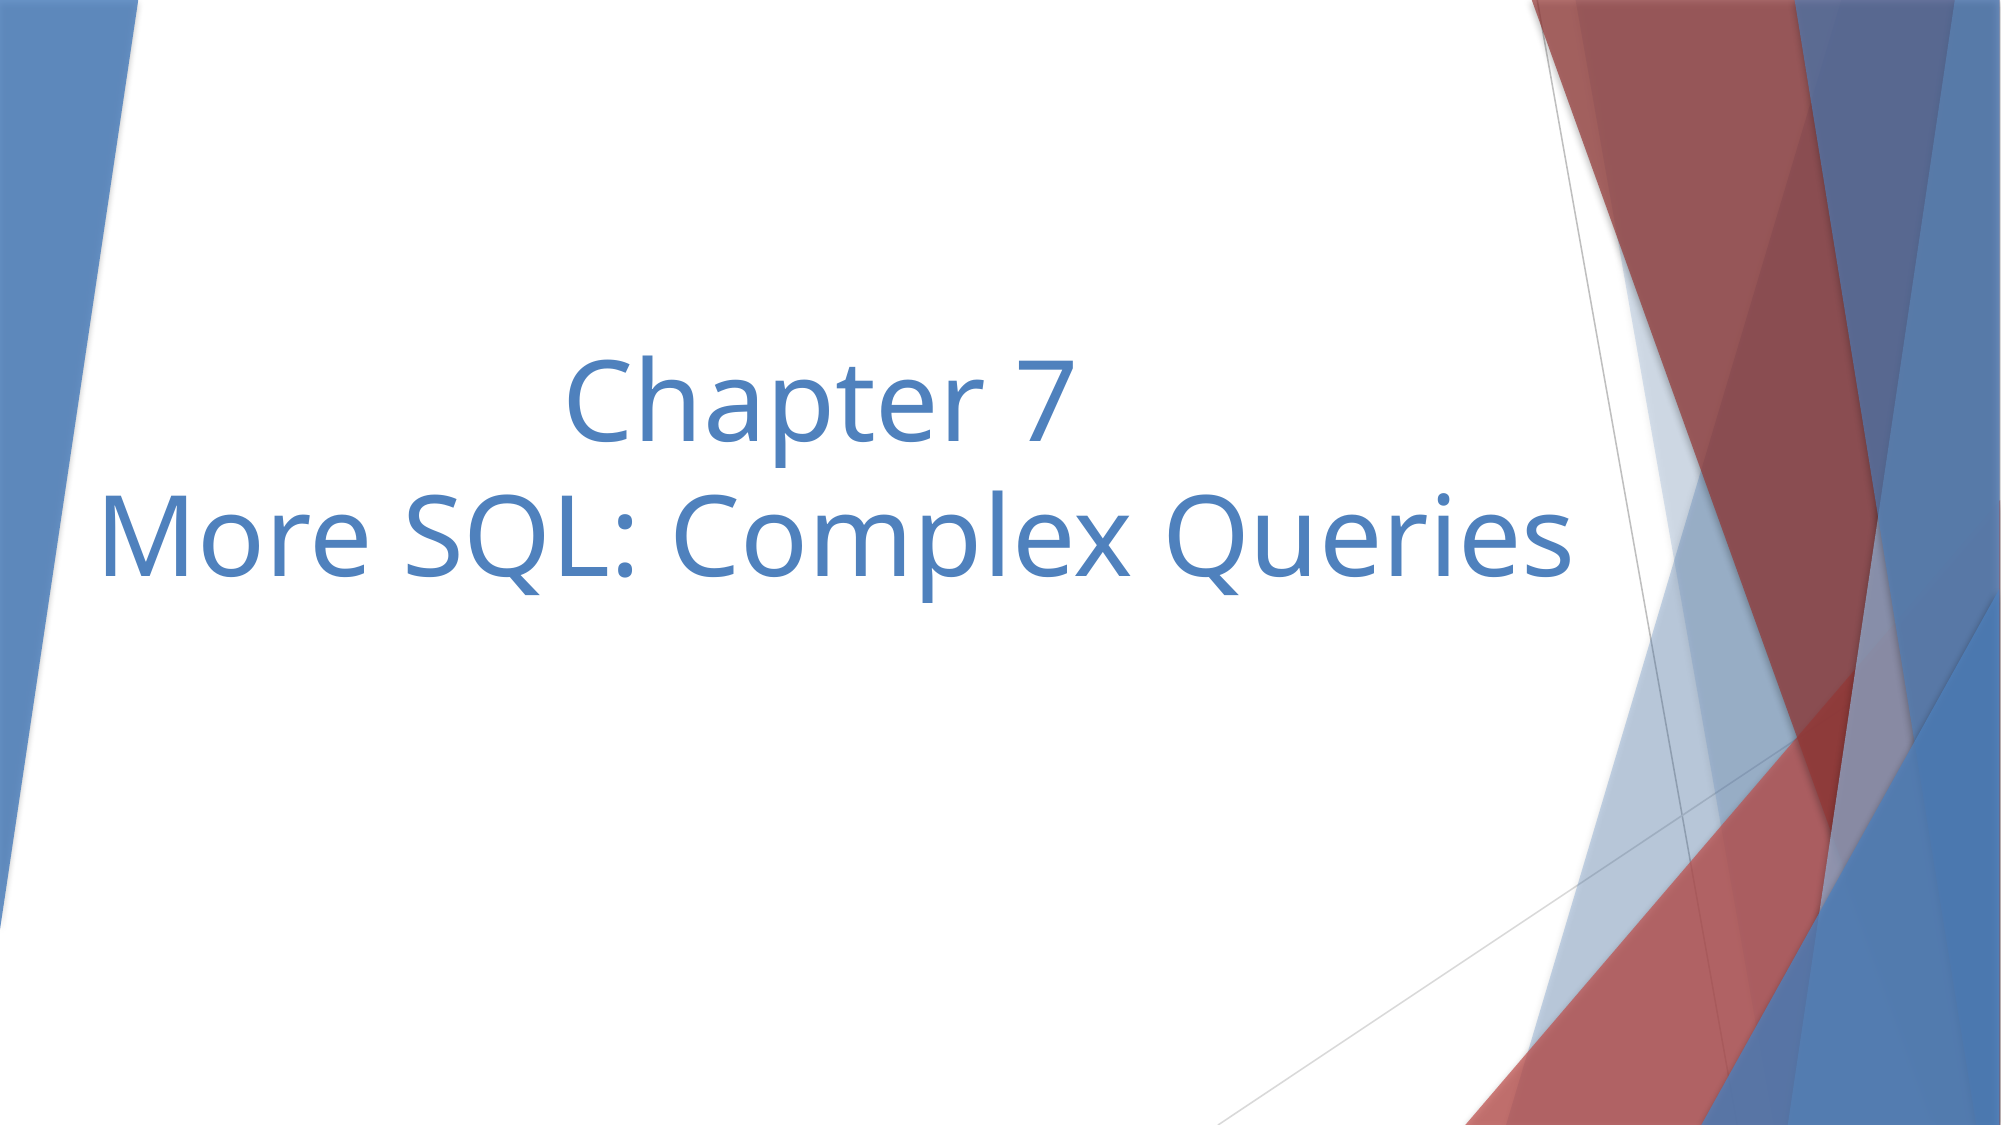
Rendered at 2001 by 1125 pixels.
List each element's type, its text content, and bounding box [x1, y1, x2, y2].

title Chapter 7 More SQL: Complex Queries [12, 217, 1660, 607]
